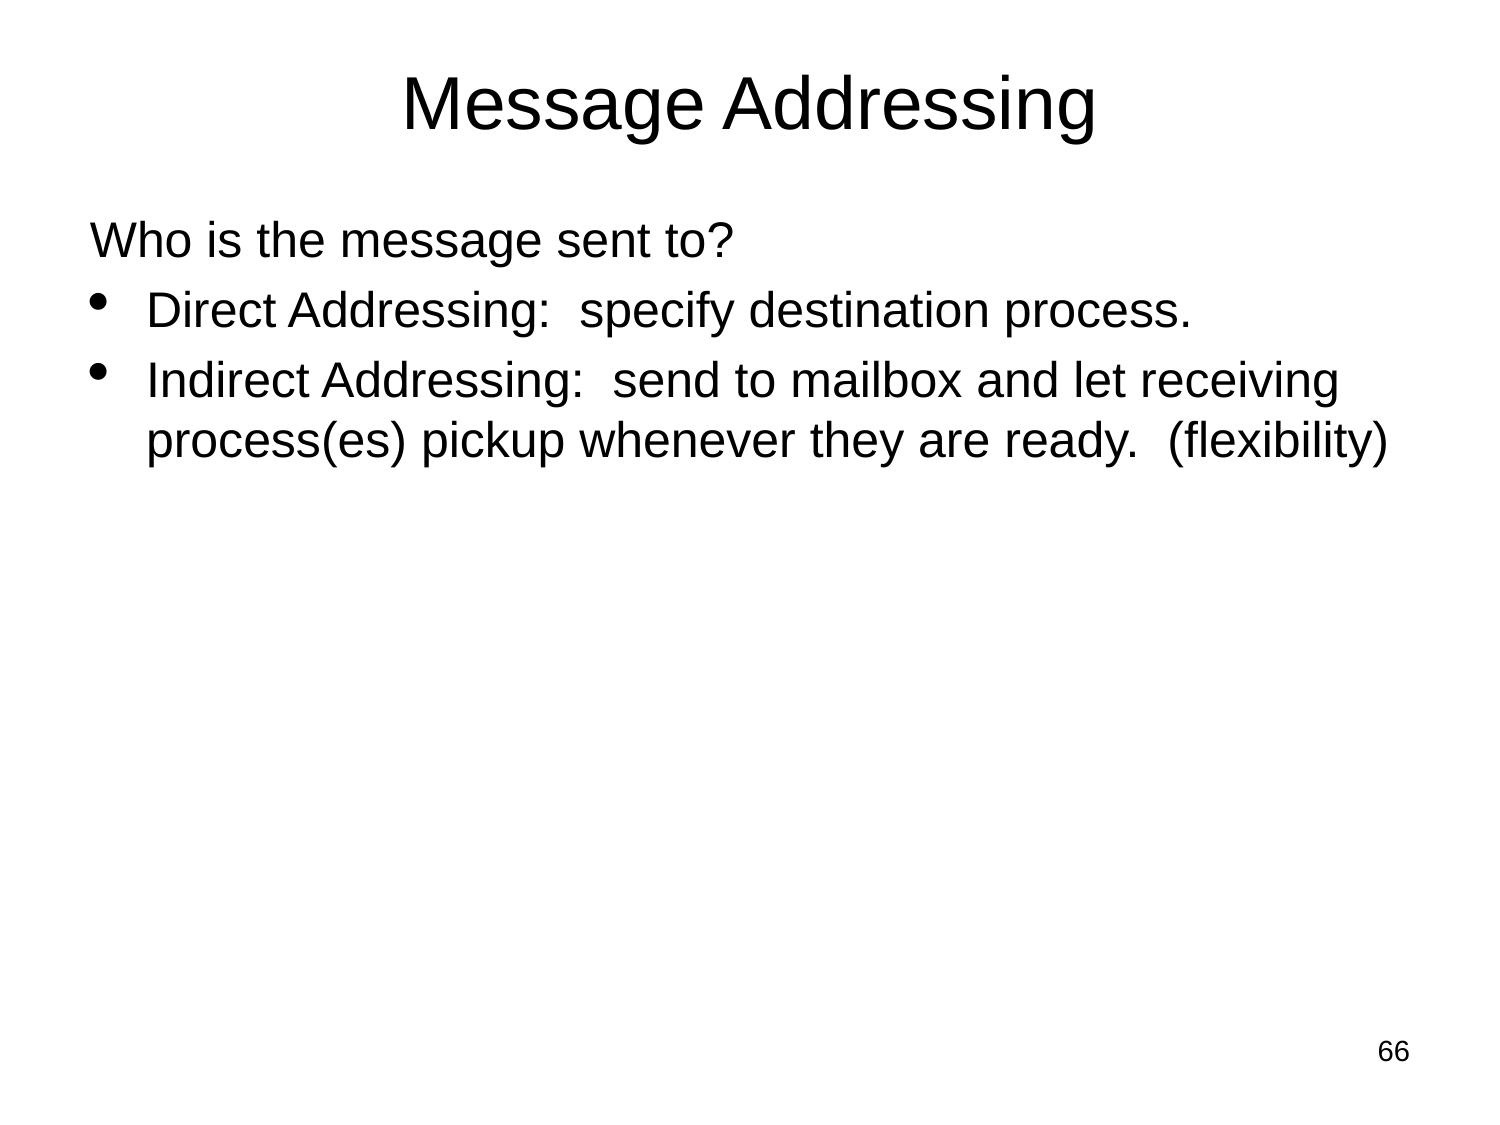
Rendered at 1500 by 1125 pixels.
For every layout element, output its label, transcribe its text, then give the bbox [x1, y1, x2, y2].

text_box Who is the message sent to? Direct Addressing: specify destination process. Indirect Addressing: send to mailbox and let receiving process(es) pickup whenever they are ready. (flexibility) [75, 200, 1425, 1100]
text_box Message Addressing [75, 12, 1425, 188]
